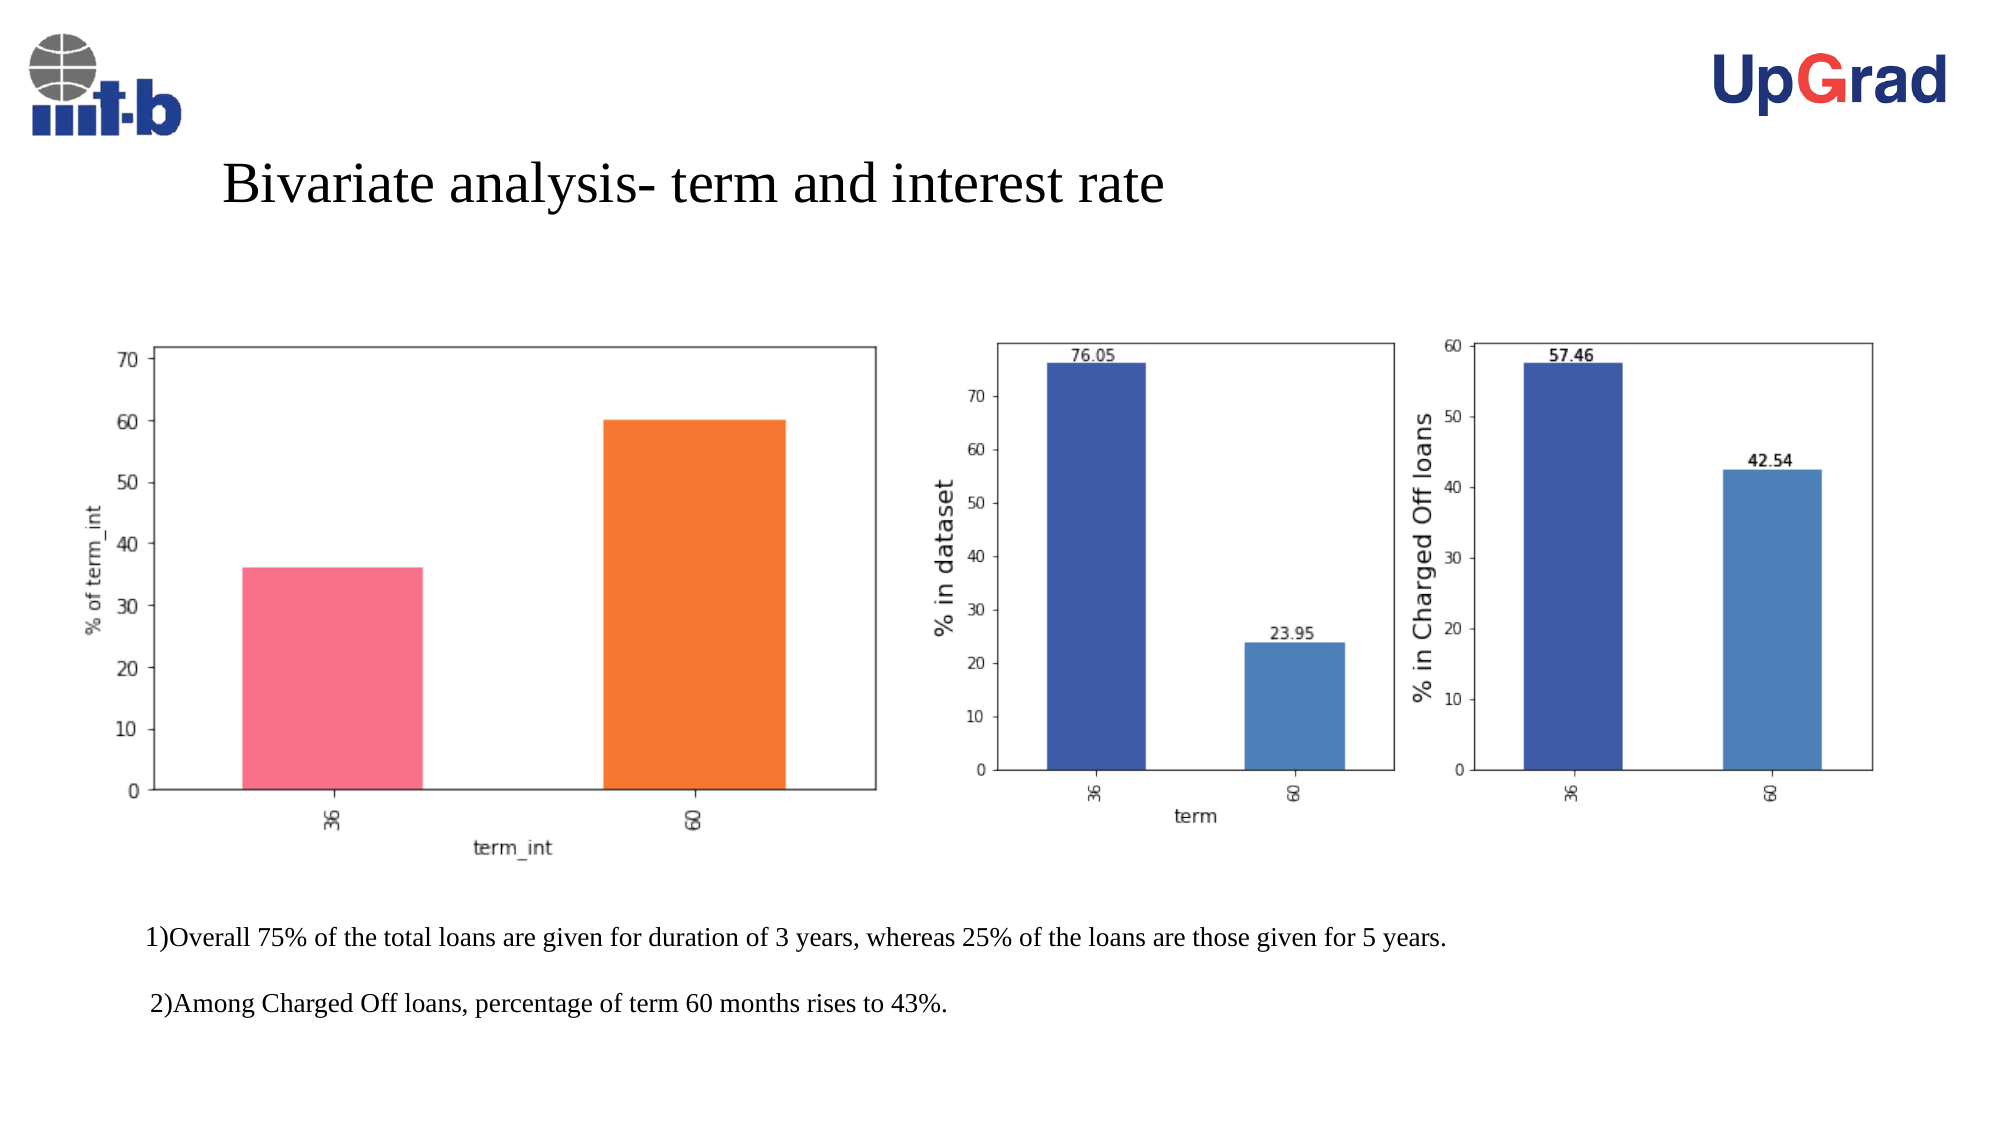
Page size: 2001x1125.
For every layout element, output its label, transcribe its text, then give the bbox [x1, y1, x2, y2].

picture [0, 29, 208, 163]
picture [1714, 53, 1952, 116]
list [72, 327, 895, 871]
title Bivariate analysis- term and interest rate [186, 104, 1715, 246]
text_box 1)Overall 75% of the total loans are given for duration of 3 years, whereas 25% of the loans are those given for 5 years. 2)Among Charged Off loans, percentage of term 60 months rises to 43%. [114, 886, 1643, 1027]
picture [925, 327, 1888, 839]
